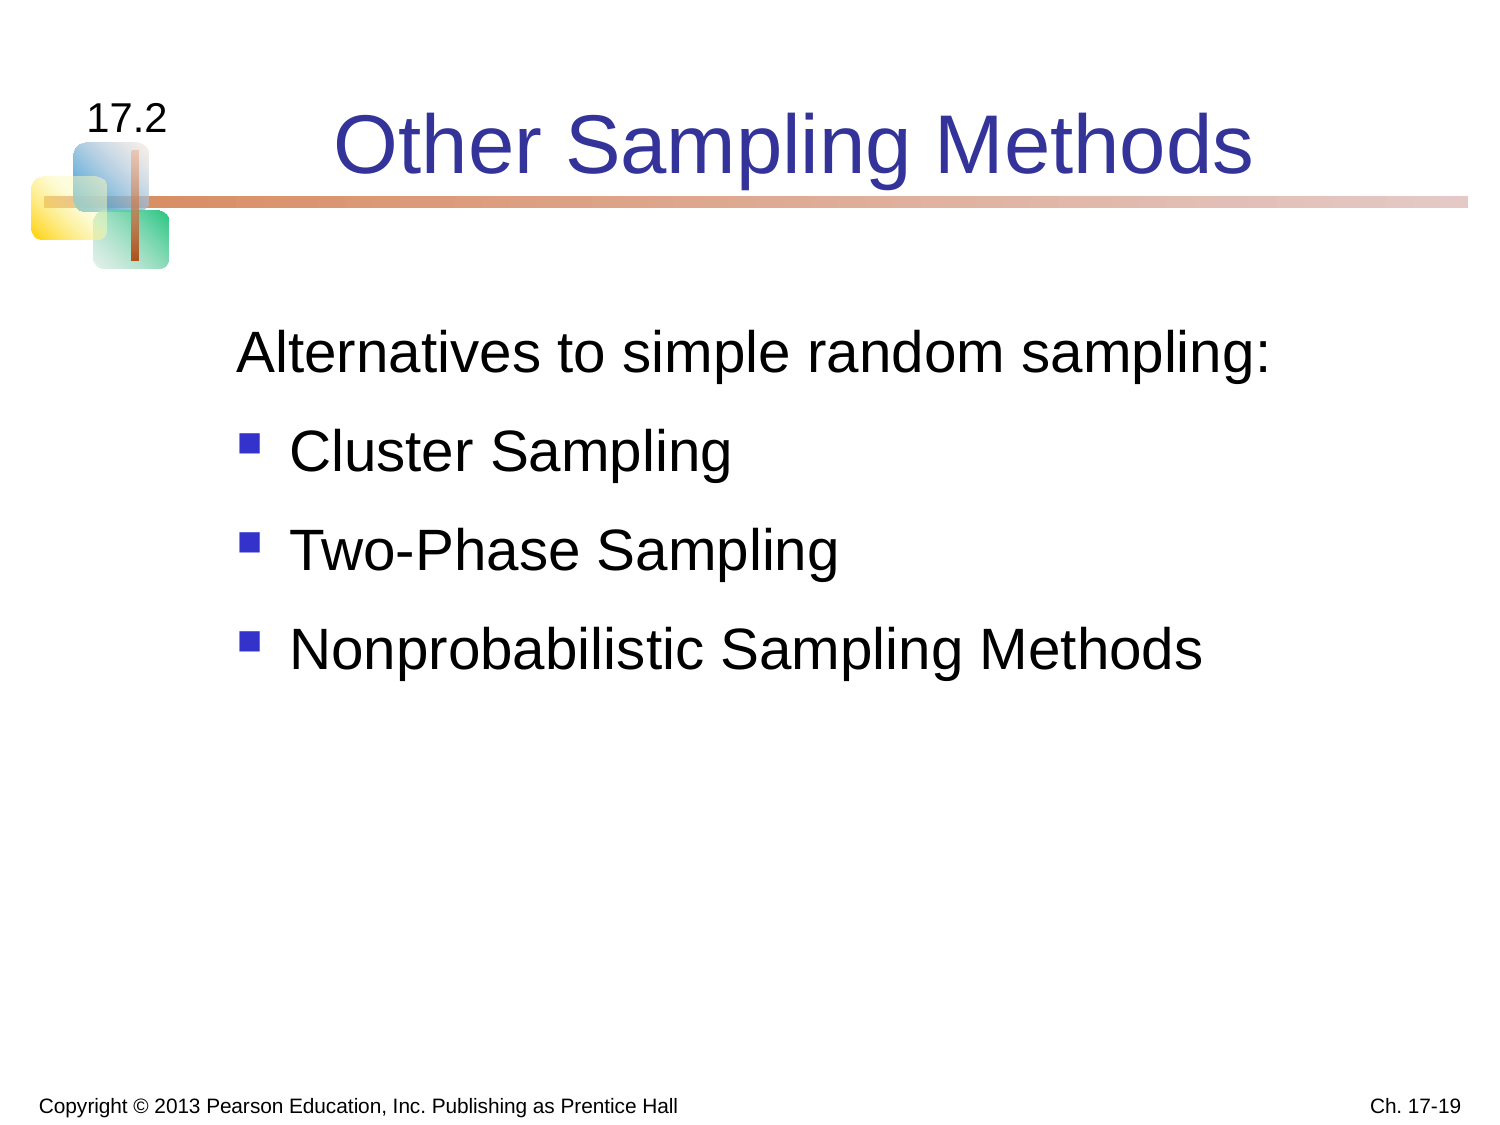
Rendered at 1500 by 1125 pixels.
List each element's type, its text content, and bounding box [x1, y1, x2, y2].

title Other Sampling Methods [188, 34, 1401, 198]
footer Copyright © 2013 Pearson Education, Inc. Publishing as Prentice Hall [24, 1071, 826, 1125]
slide_number Ch. 17-19 [1124, 1071, 1476, 1125]
text_box 17.2 [61, 83, 193, 149]
text_box Alternatives to simple random sampling: Cluster Sampling Two-Phase Sampling Nonprobabilistic Sampling Methods [221, 306, 1398, 1050]
